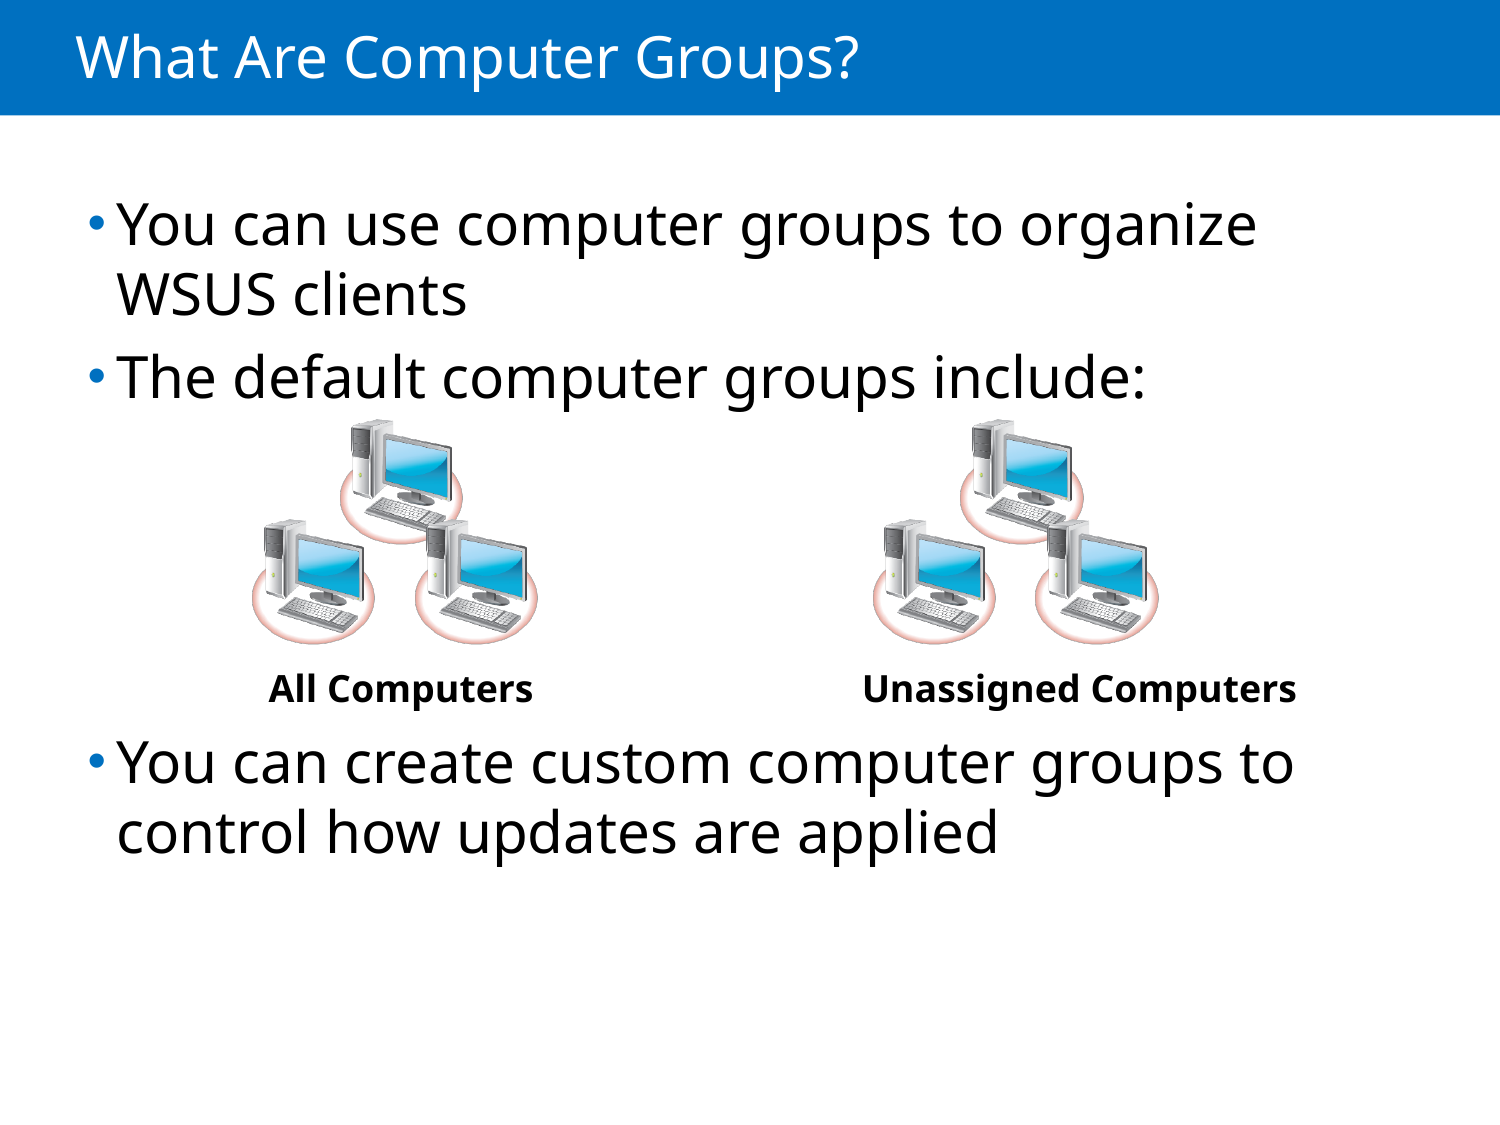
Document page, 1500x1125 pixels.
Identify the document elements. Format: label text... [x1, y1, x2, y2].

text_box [413, 519, 538, 646]
text_box All Computers [253, 657, 549, 718]
text_box Unassigned Computers [847, 657, 1313, 718]
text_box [251, 519, 376, 646]
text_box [1034, 519, 1159, 646]
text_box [338, 419, 463, 546]
title What Are Computer Groups? [75, 0, 1351, 122]
text_box You can use computer groups to organize WSUS clients The default computer groups include: You can create custom computer groups to control how updates are applied [87, 187, 1420, 795]
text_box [871, 519, 996, 646]
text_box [959, 419, 1084, 546]
